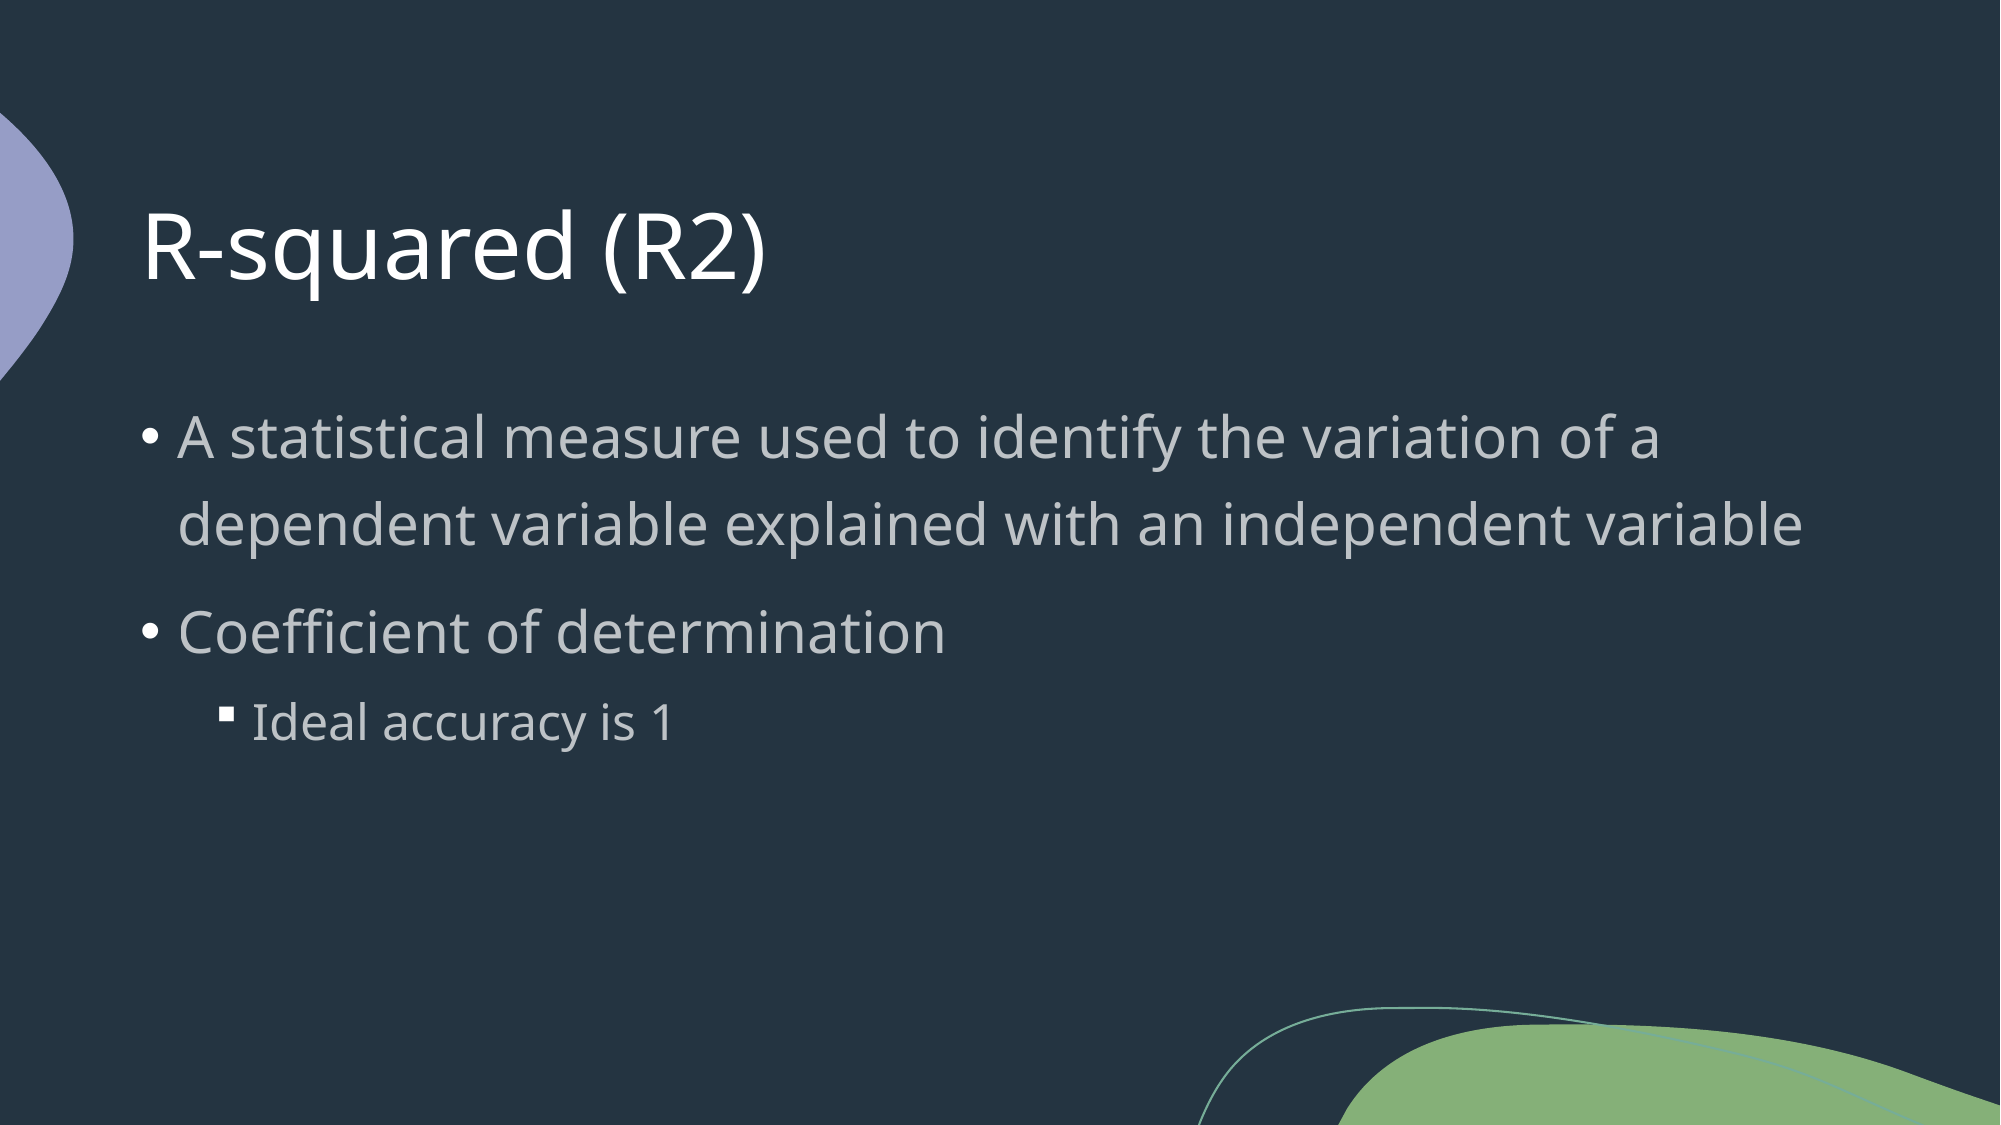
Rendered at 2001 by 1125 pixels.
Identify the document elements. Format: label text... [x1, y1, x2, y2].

list A statistical measure used to identify the variation of a dependent variable explained with an independent variable Coefficient of determination Ideal accuracy is 1 [125, 375, 1875, 1002]
title R-squared (R2) [125, 125, 1875, 375]
